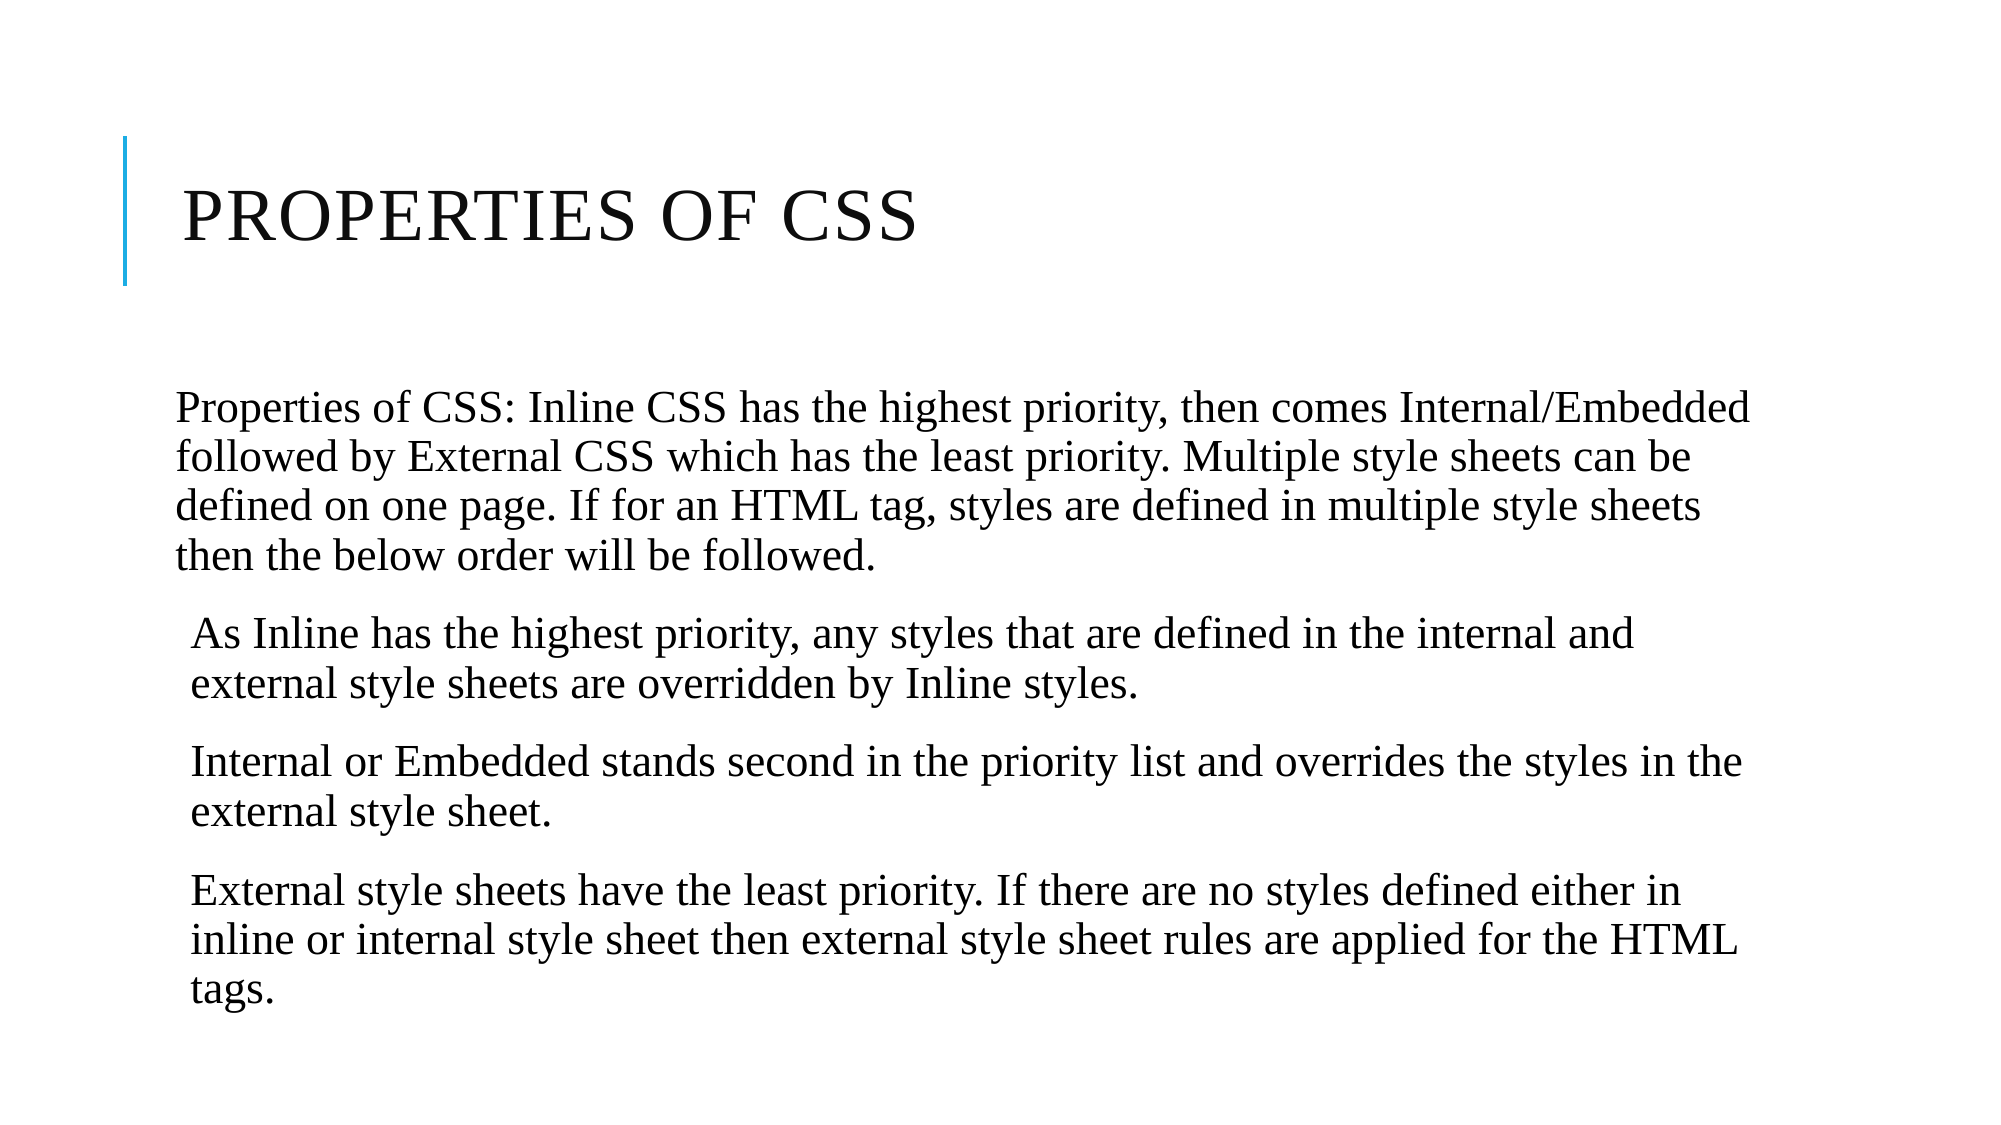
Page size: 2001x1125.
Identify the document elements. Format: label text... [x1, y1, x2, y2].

title Properties of CSS [168, 96, 1763, 342]
list Properties of CSS: Inline CSS has the highest priority, then comes Internal/Embedded followed by External CSS which has the least priority. Multiple style sheets can be defined on one page. If for an HTML tag, styles are defined in multiple style sheets then the below order will be followed. As Inline has the highest priority, any styles that are defined in the internal and external style sheets are overridden by Inline styles. Internal or Embedded stands second in the priority list and overrides the styles in the external style sheet. External style sheets have the least priority. If there are no styles defined either in inline or internal style sheet then external style sheet rules are applied for the HTML tags. [168, 375, 1763, 1035]
